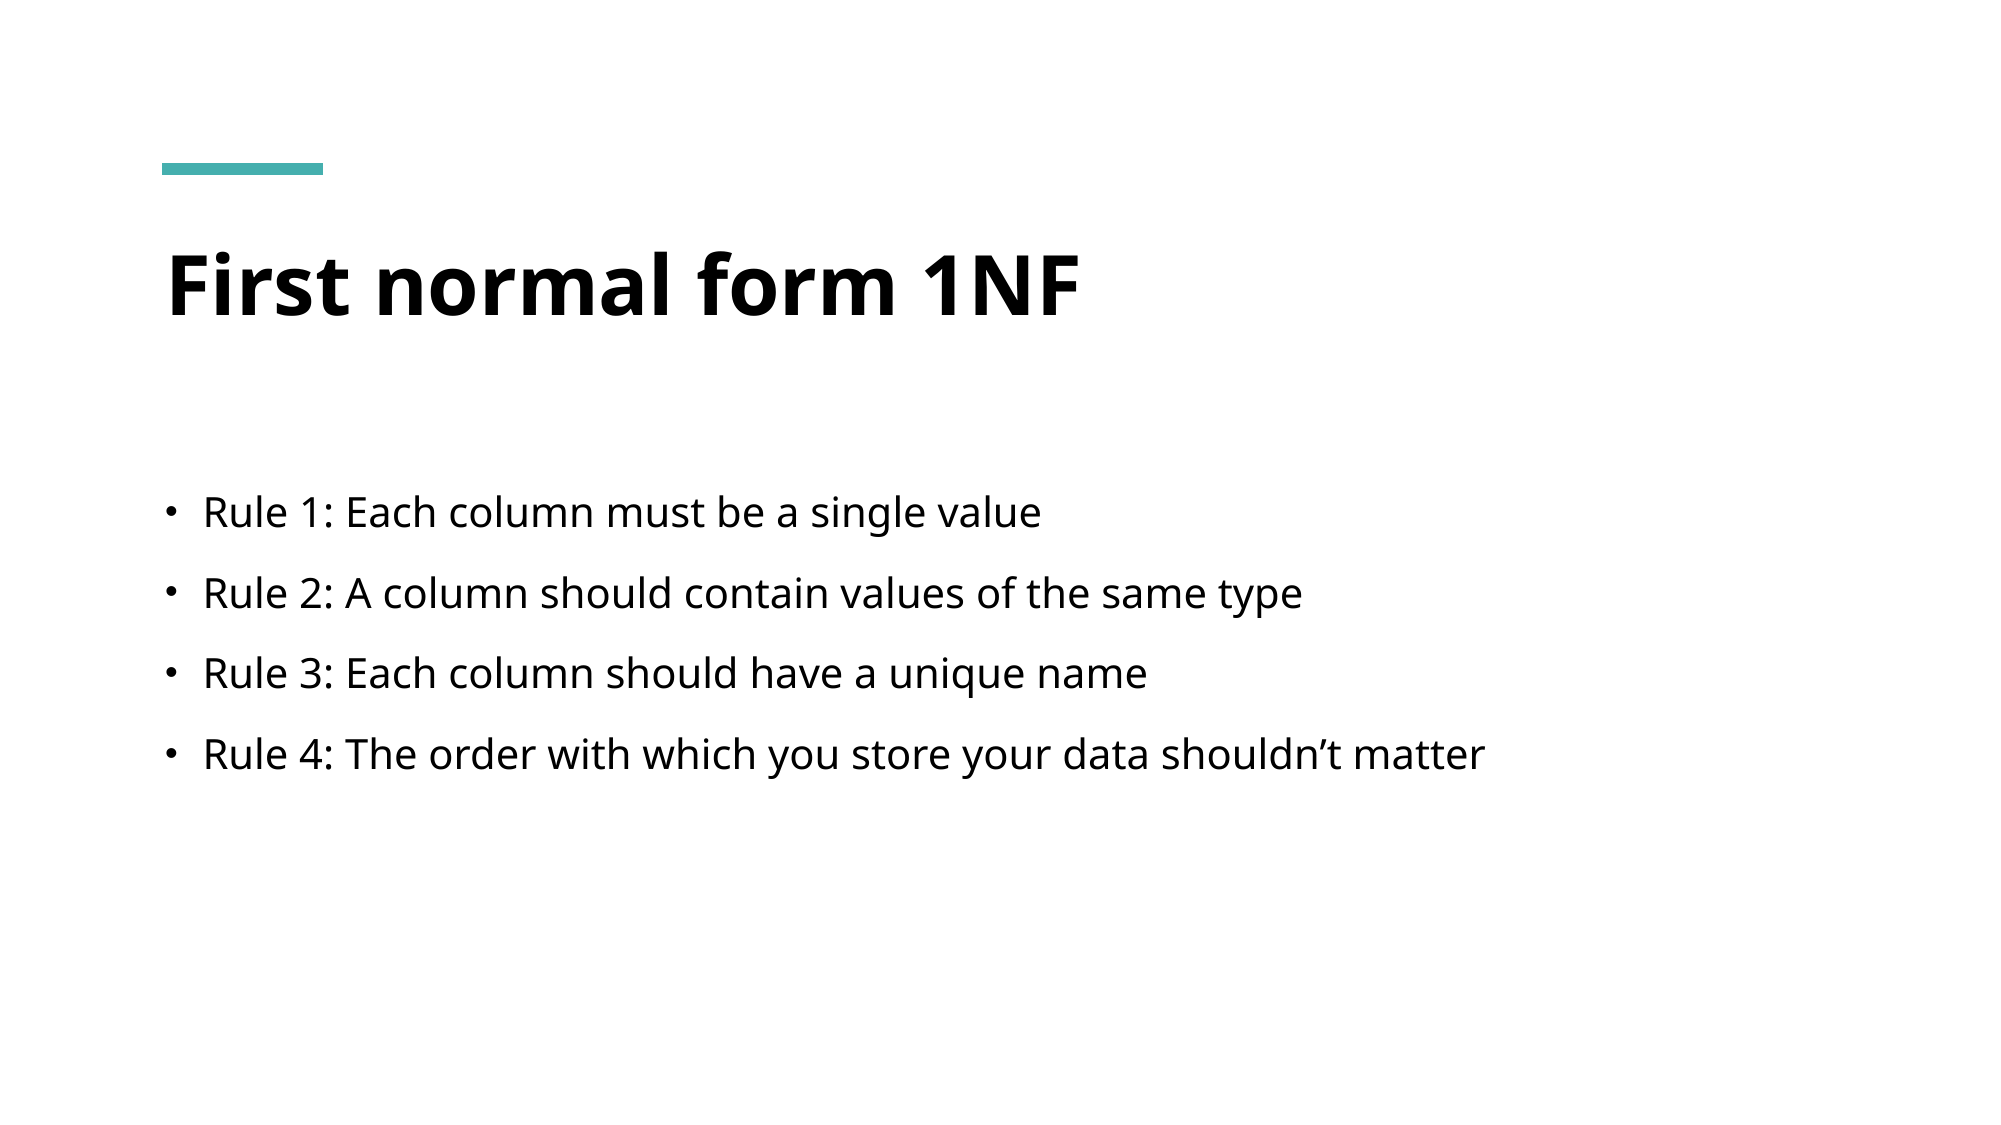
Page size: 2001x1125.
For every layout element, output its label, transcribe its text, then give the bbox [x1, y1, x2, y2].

title First normal form 1NF [150, 224, 1850, 441]
list Rule 1: Each column must be a single value Rule 2: A column should contain values of the same type Rule 3: Each column should have a unique name Rule 4: The order with which you store your data shouldn’t matter [150, 468, 1850, 975]
